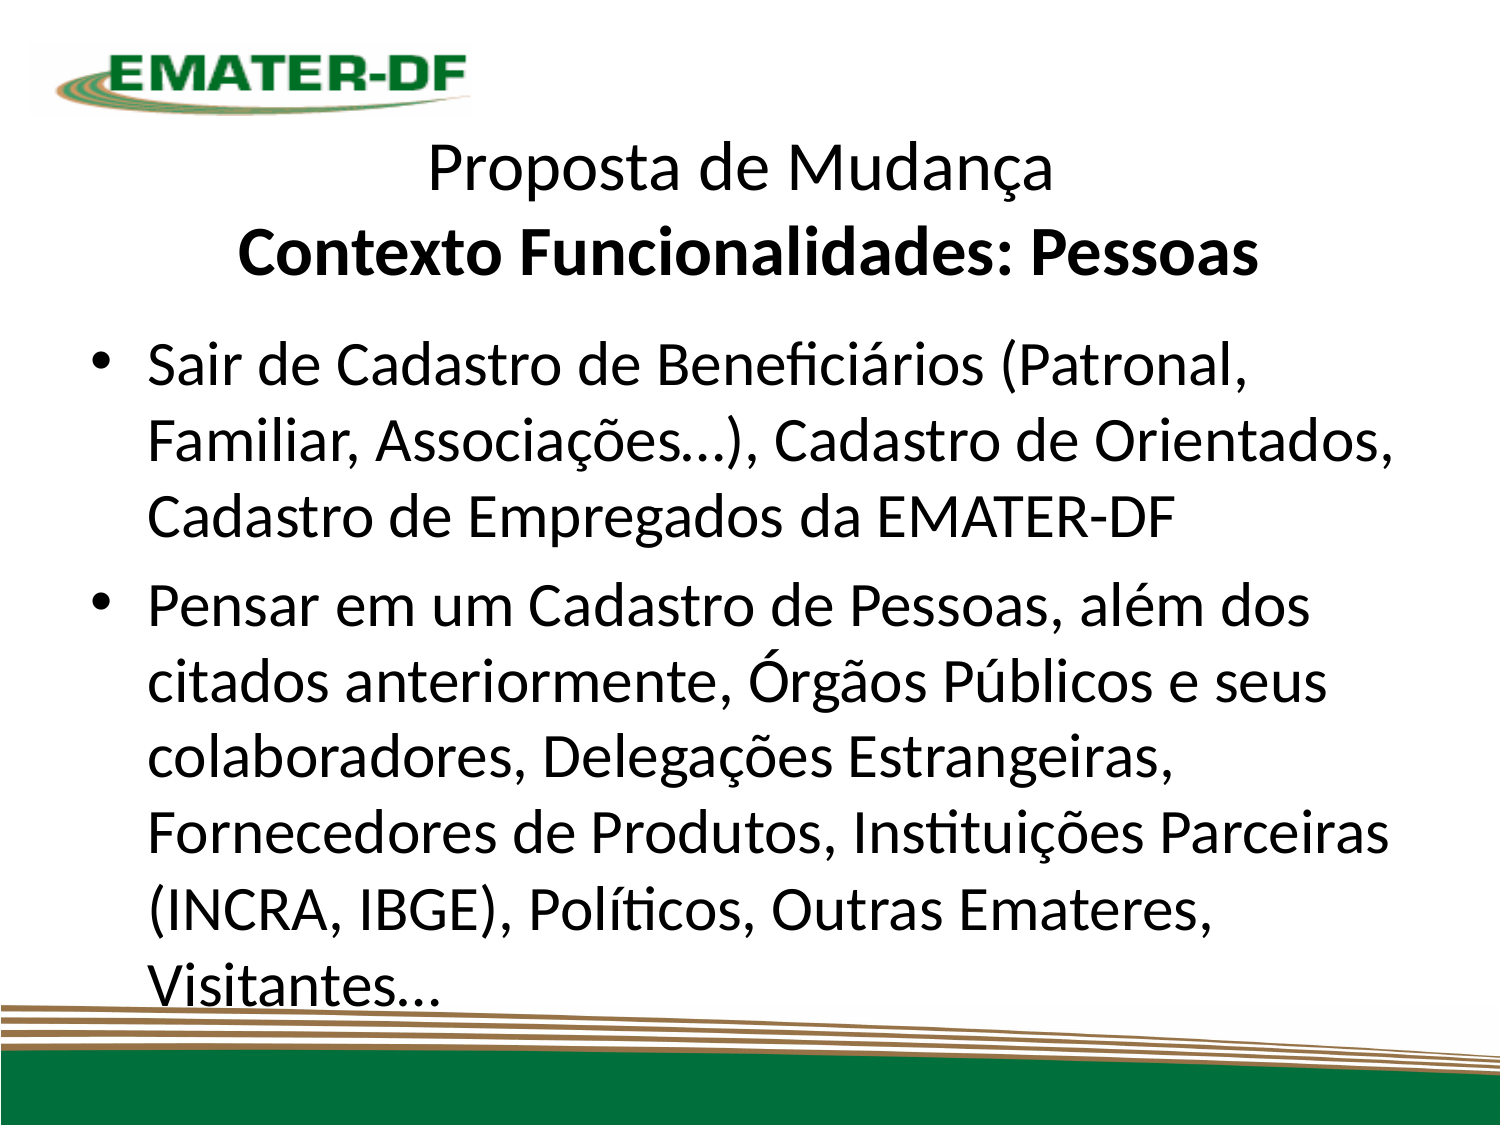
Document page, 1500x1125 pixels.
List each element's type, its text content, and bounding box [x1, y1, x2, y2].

title Proposta de Mudança Contexto Funcionalidades: Pessoas [75, 110, 1425, 298]
list Sair de Cadastro de Beneficiários (Patronal, Familiar, Associações…), Cadastro de Orientados, Cadastro de Empregados da EMATER-DF Pensar em um Cadastro de Pessoas, além dos citados anteriormente, Órgãos Públicos e seus colaboradores, Delegações Estrangeiras, Fornecedores de Produtos, Instituições Parceiras (INCRA, IBGE), Políticos, Outras Emateres, Visitantes… [75, 314, 1425, 1002]
picture [29, 42, 474, 116]
picture [0, 1003, 1500, 1125]
